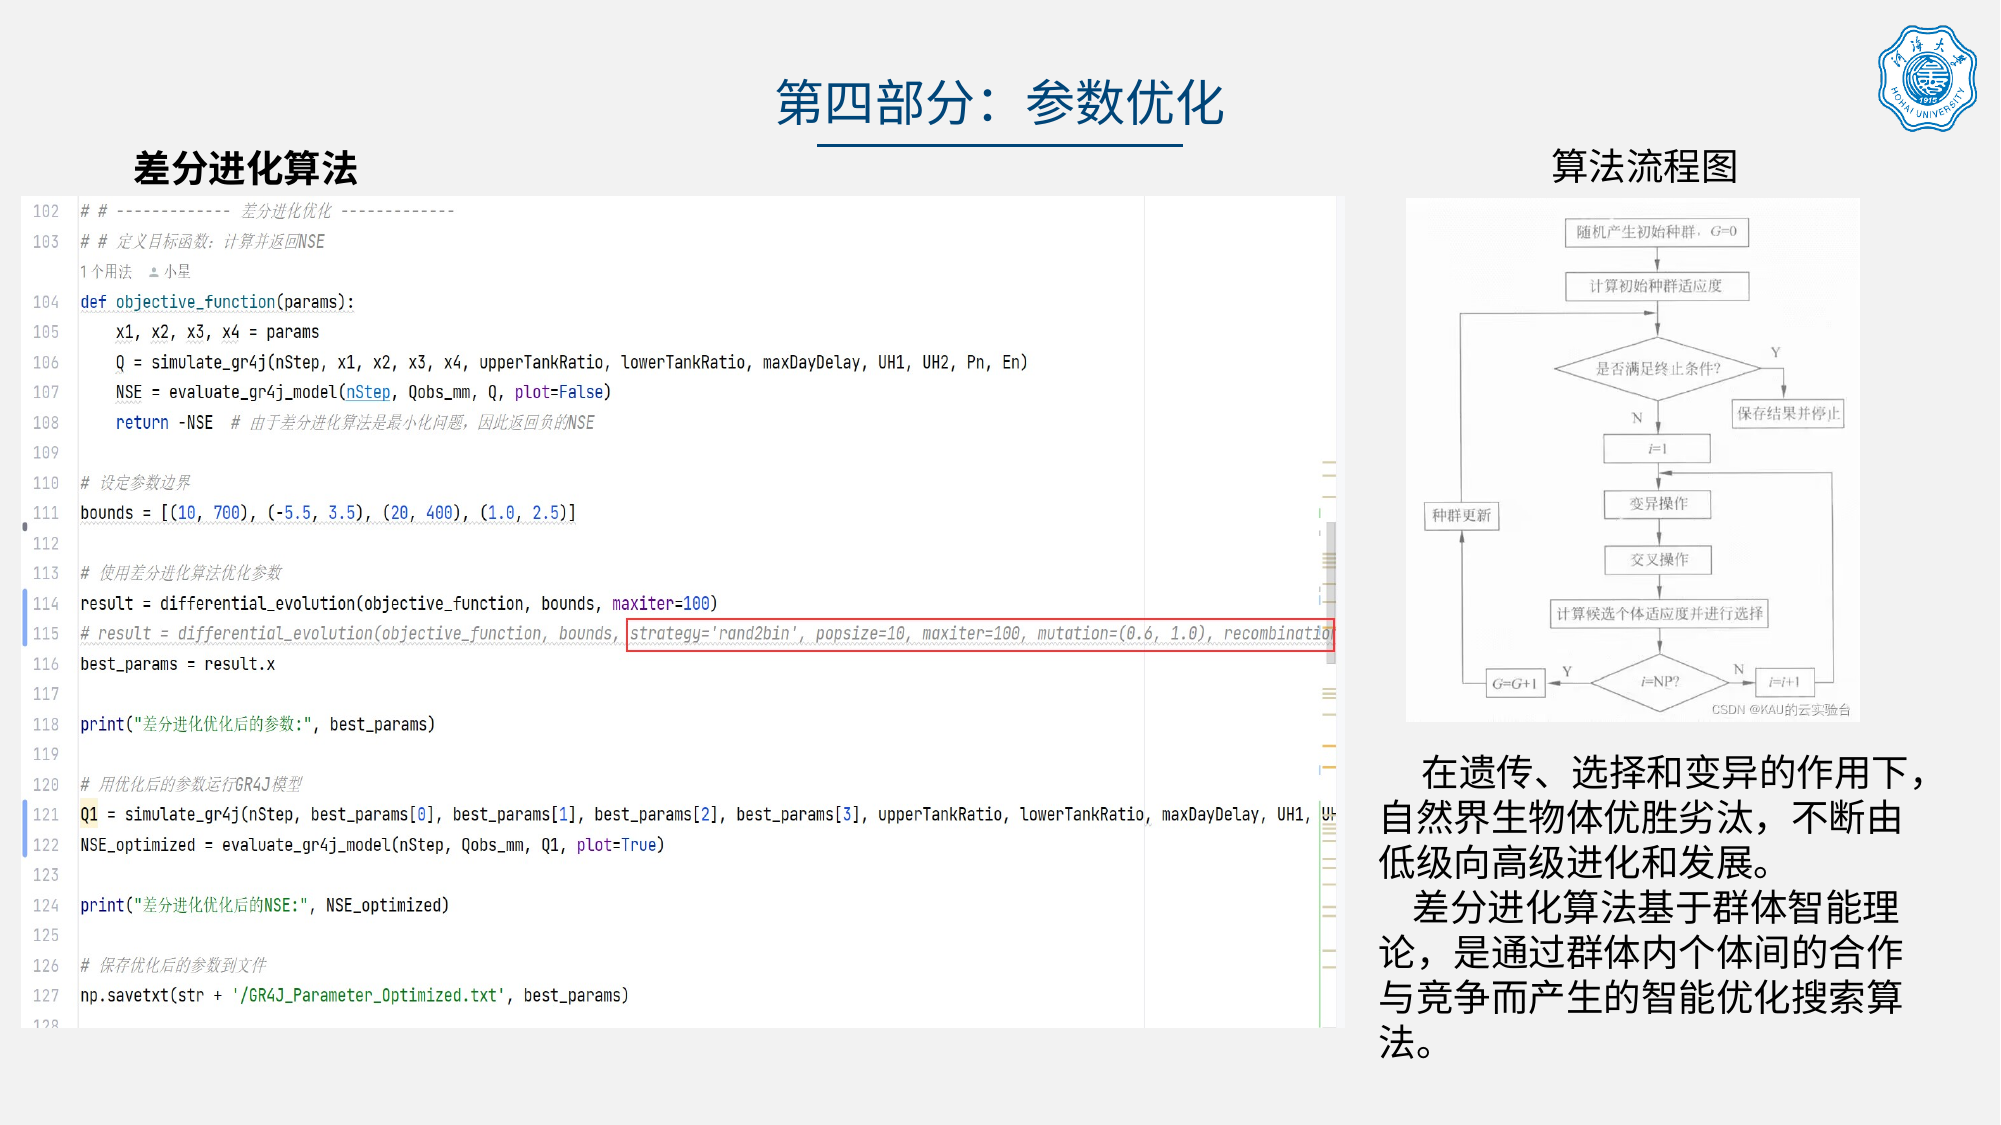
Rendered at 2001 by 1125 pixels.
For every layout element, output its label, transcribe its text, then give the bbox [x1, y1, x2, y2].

text_box 在遗传、选择和变异的作用下，自然界生物体优胜劣汰，不断由低级向高级进化和发展。 差分进化算法基于群体智能理论，是通过群体内个体间的合作与竞争而产生的智能优化搜索算法。 [1364, 741, 1947, 1072]
picture [1865, 12, 1992, 139]
text_box 算法流程图 [1536, 135, 1813, 196]
text_box 差分进化算法 [118, 138, 448, 196]
text_box 第四部分：参数优化 [593, 64, 1407, 140]
picture [21, 196, 1345, 1028]
picture [1406, 198, 1860, 722]
